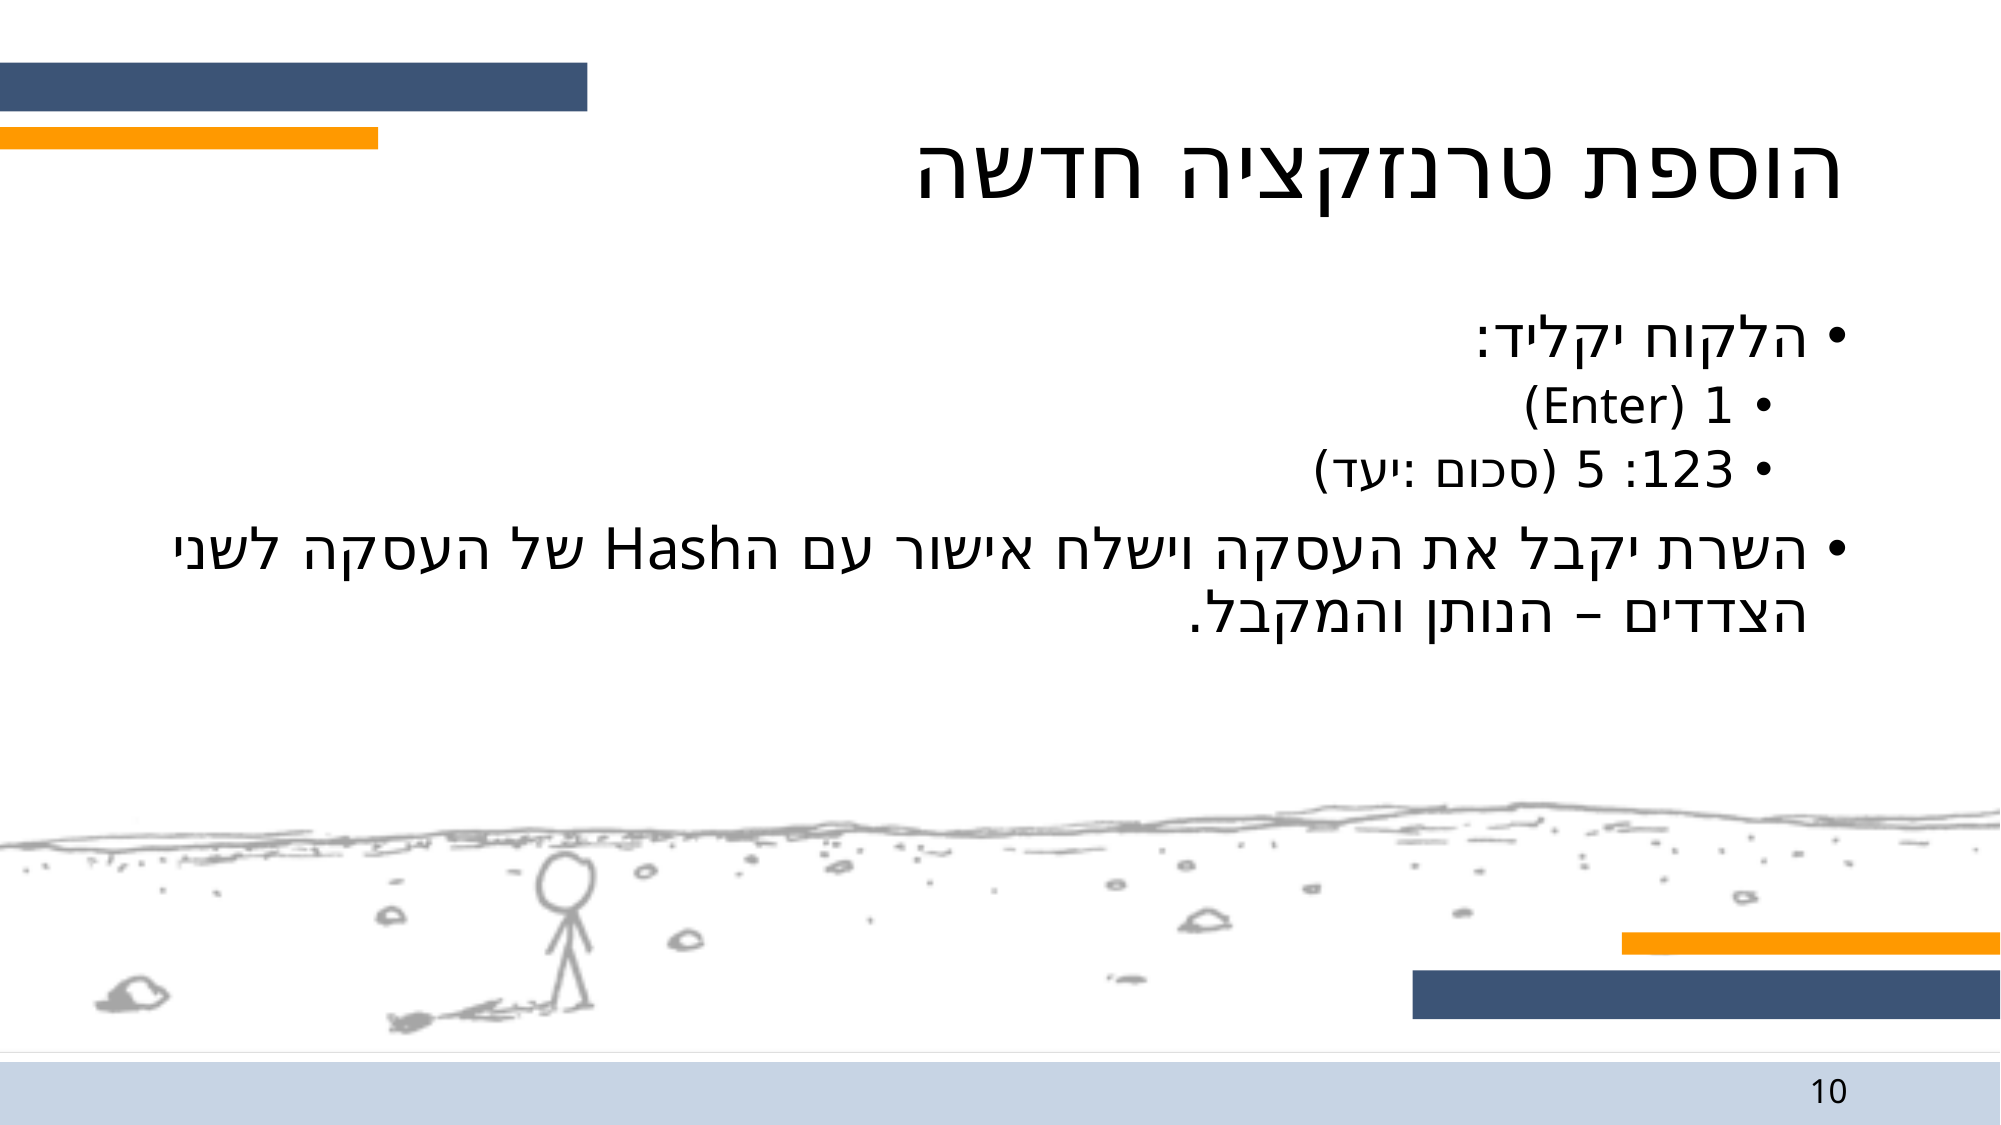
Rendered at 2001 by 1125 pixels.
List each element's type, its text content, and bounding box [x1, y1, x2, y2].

list הלקוח יקליד: 1 (Enter) 123: 5 (סכום :יעד) השרת יקבל את העסקה וישלח אישור עם הHash של העסקה לשני הצדדים – הנותן והמקבל. [137, 299, 1863, 1014]
title הוספת טרנזקציה חדשה [137, 59, 1863, 278]
slide_number 10 [1412, 1062, 1863, 1123]
